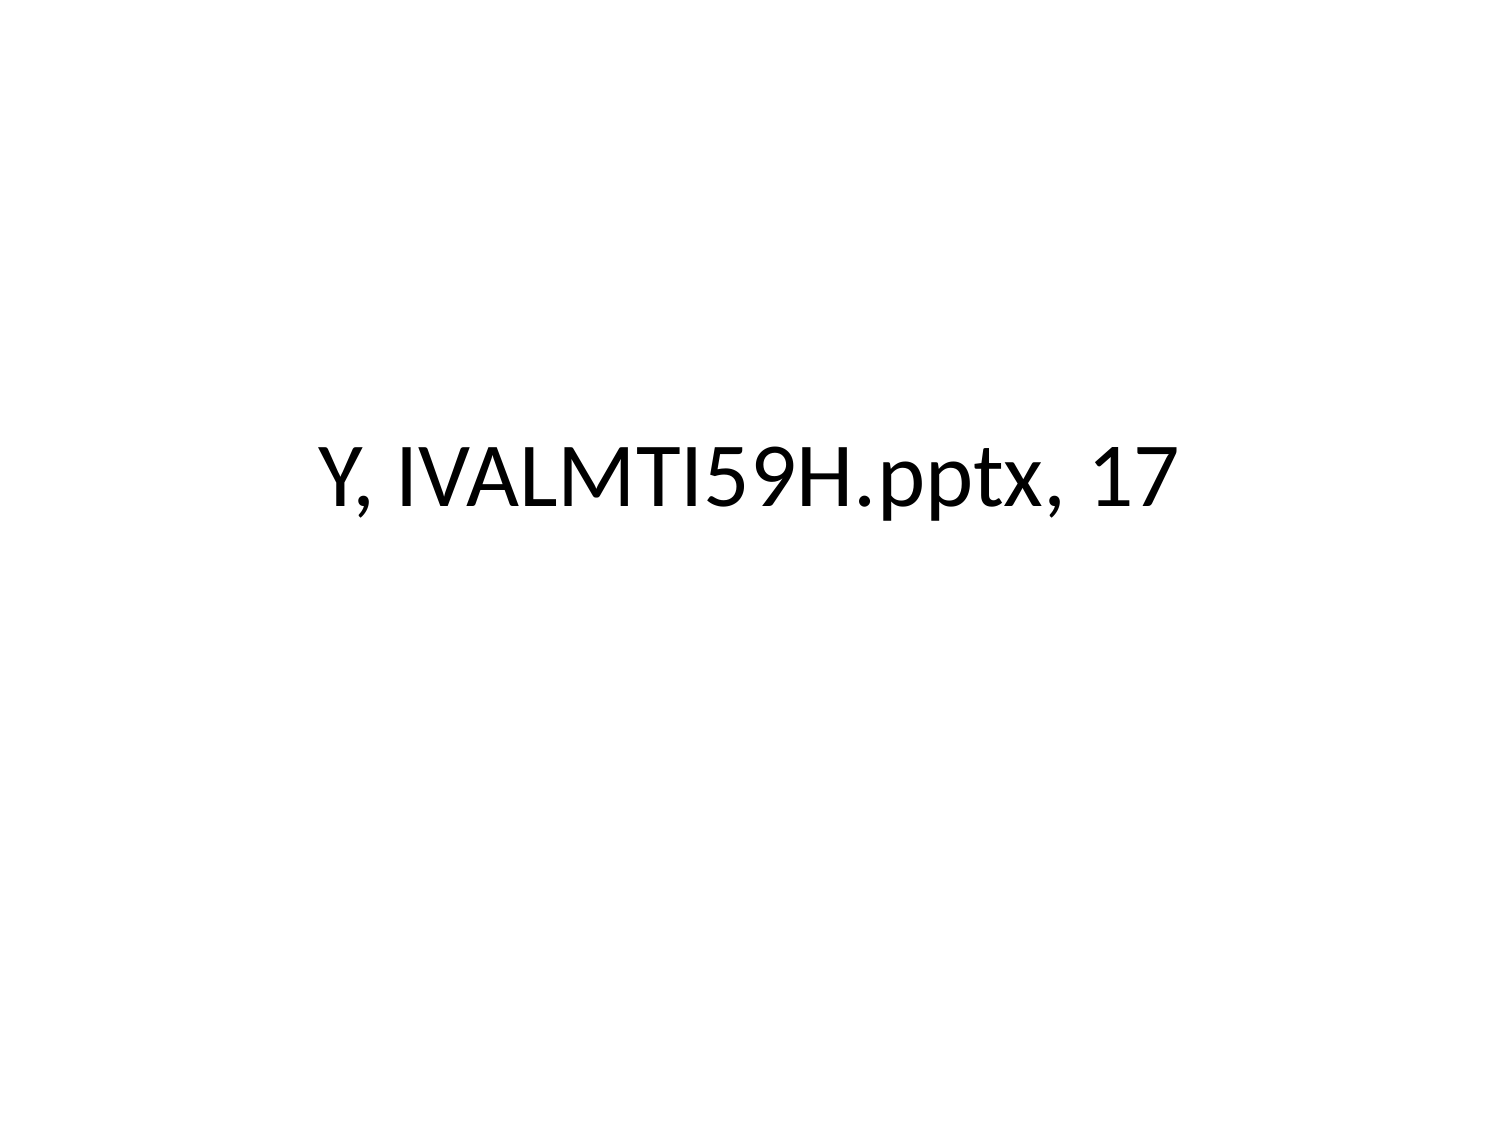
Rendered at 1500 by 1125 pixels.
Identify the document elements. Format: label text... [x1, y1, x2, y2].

title Y, IVALMTI59H.pptx, 17 [112, 349, 1388, 591]
